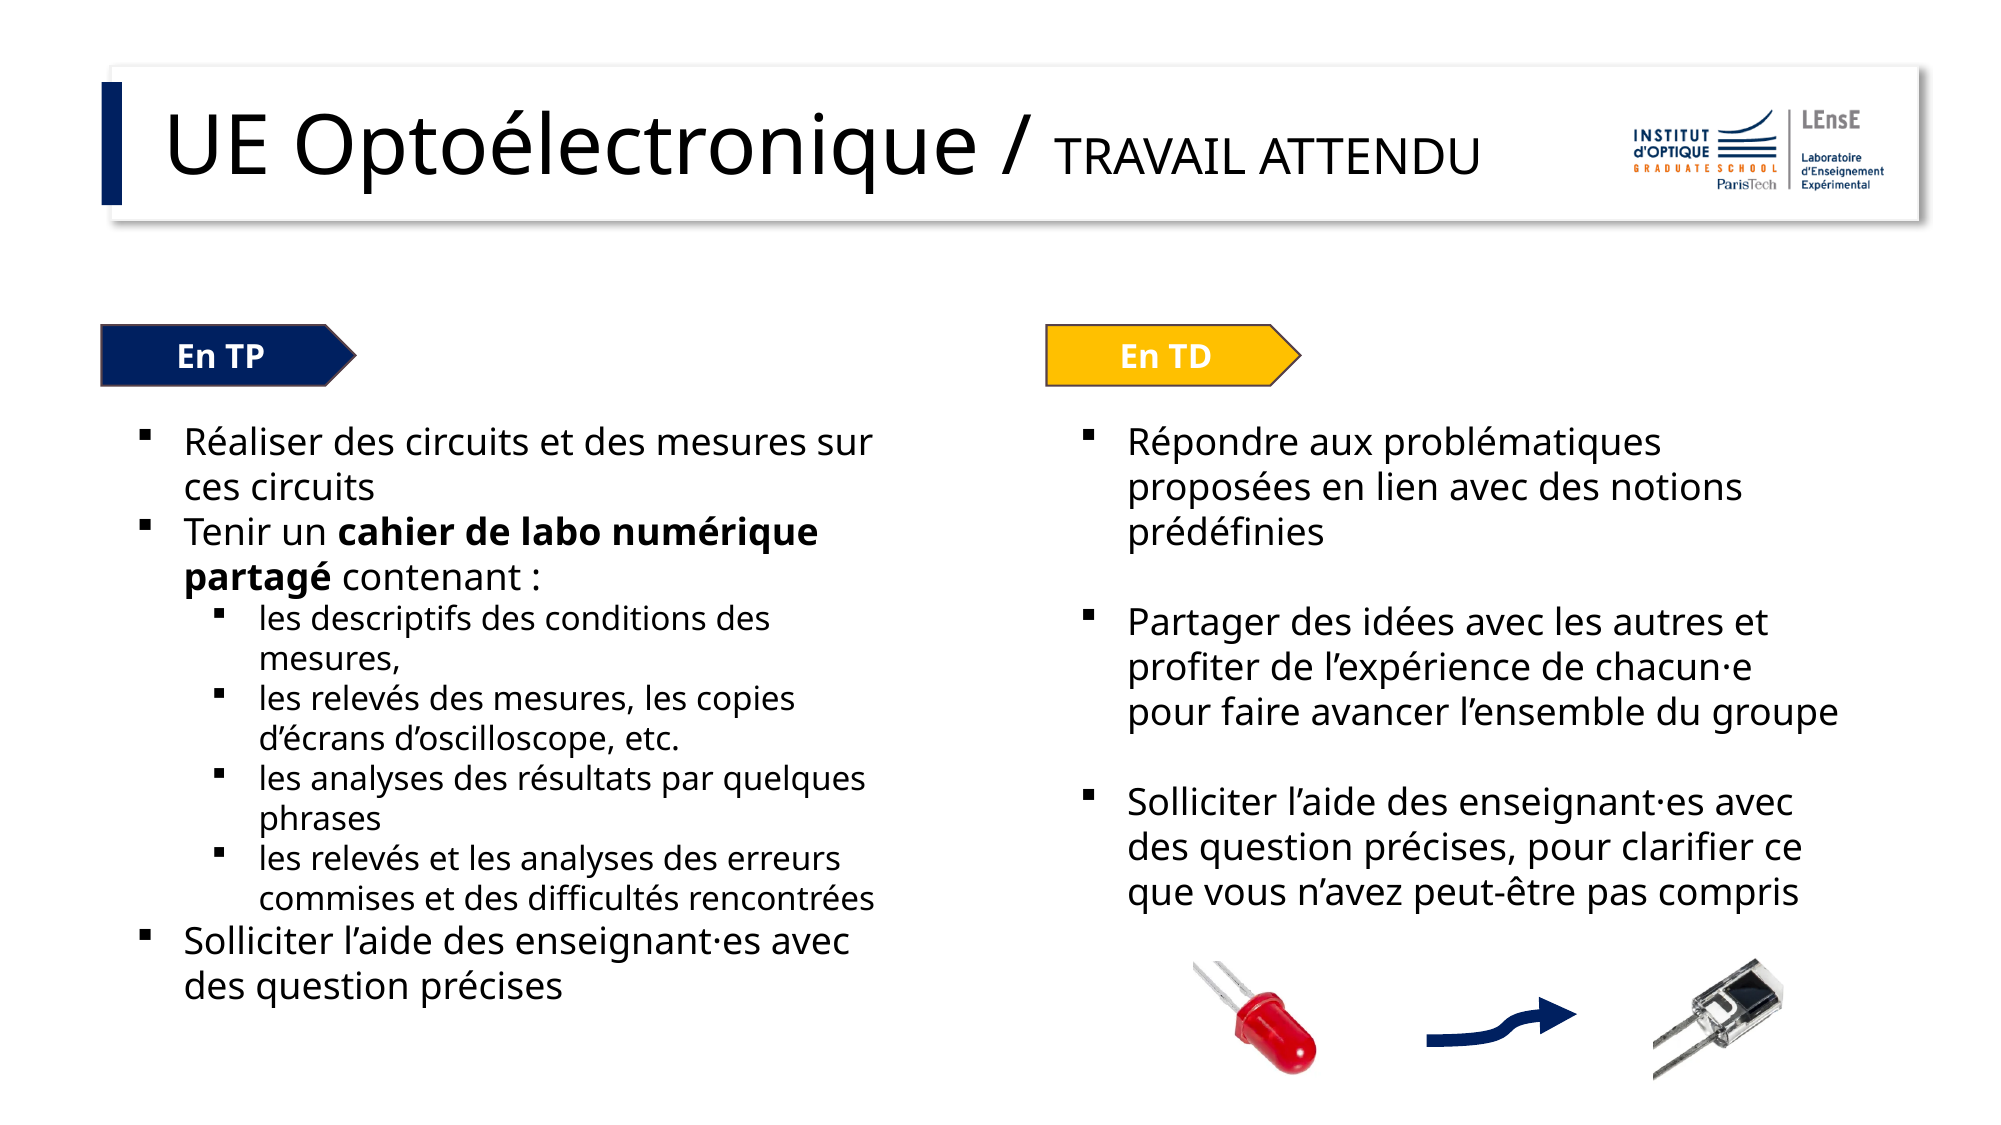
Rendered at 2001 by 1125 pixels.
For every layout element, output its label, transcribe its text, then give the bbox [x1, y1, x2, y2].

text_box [1426, 1014, 1578, 1041]
text_box En TD [1045, 324, 1302, 387]
text_box En TP [100, 324, 357, 387]
text_box [109, 65, 1919, 221]
picture [1653, 943, 1811, 1084]
text_box Réaliser des circuits et des mesures sur ces circuits Tenir un cahier de labo numérique partagé contenant : les descriptifs des conditions des mesures, les relevés des mesures, les copies d’écrans d’oscilloscope, etc. les analyses des résultats par quelques phrases les relevés et les analyses des erreurs commises et des difficultés rencontrées Solliciter l’aide des enseignant·es avec des question précises [121, 410, 915, 1015]
picture [1193, 961, 1351, 1087]
text_box UE Optoélectronique / TRAVAIL ATTENDU [148, 95, 1621, 211]
text_box Répondre aux problématiques proposées en lien avec des notions prédéfinies Partager des idées avec les autres et profiter de l’expérience de chacun·e pour faire avancer l’ensemble du groupe Solliciter l’aide des enseignant·es avec des question précises, pour clarifier ce que vous n’avez peut-être pas compris [1065, 410, 1858, 920]
picture [1608, 83, 1909, 207]
text_box [101, 81, 123, 206]
